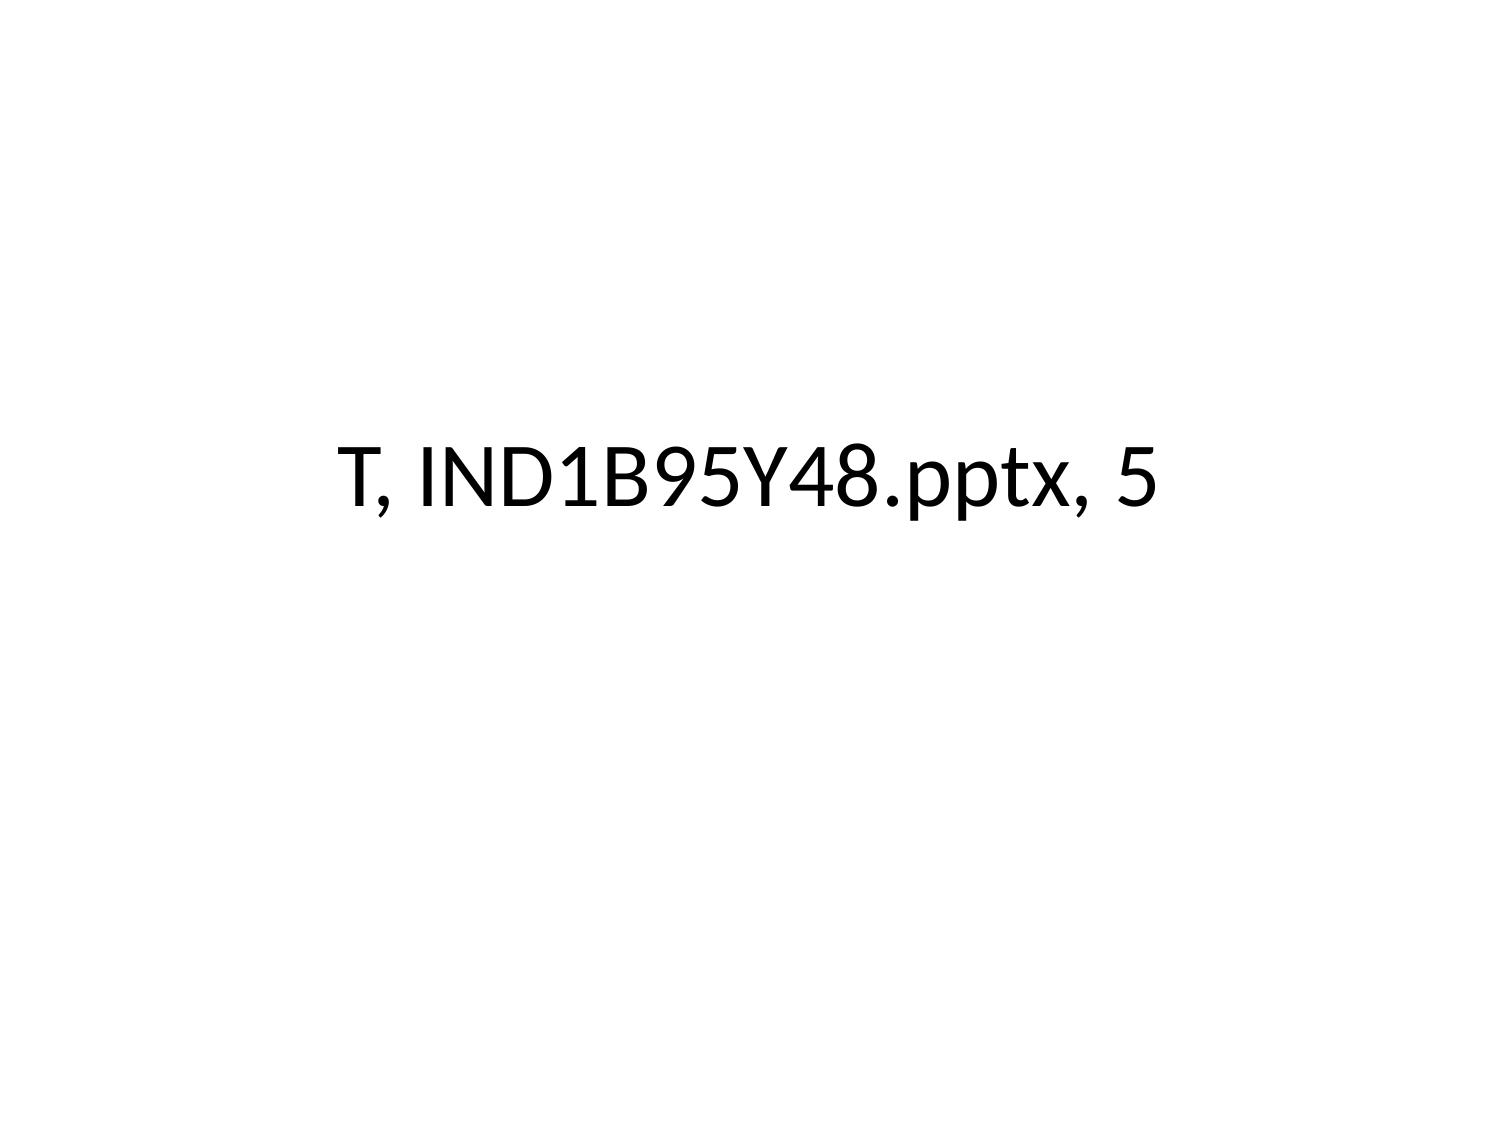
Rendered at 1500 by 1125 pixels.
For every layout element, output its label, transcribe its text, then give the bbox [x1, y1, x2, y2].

title T, IND1B95Y48.pptx, 5 [112, 349, 1388, 591]
